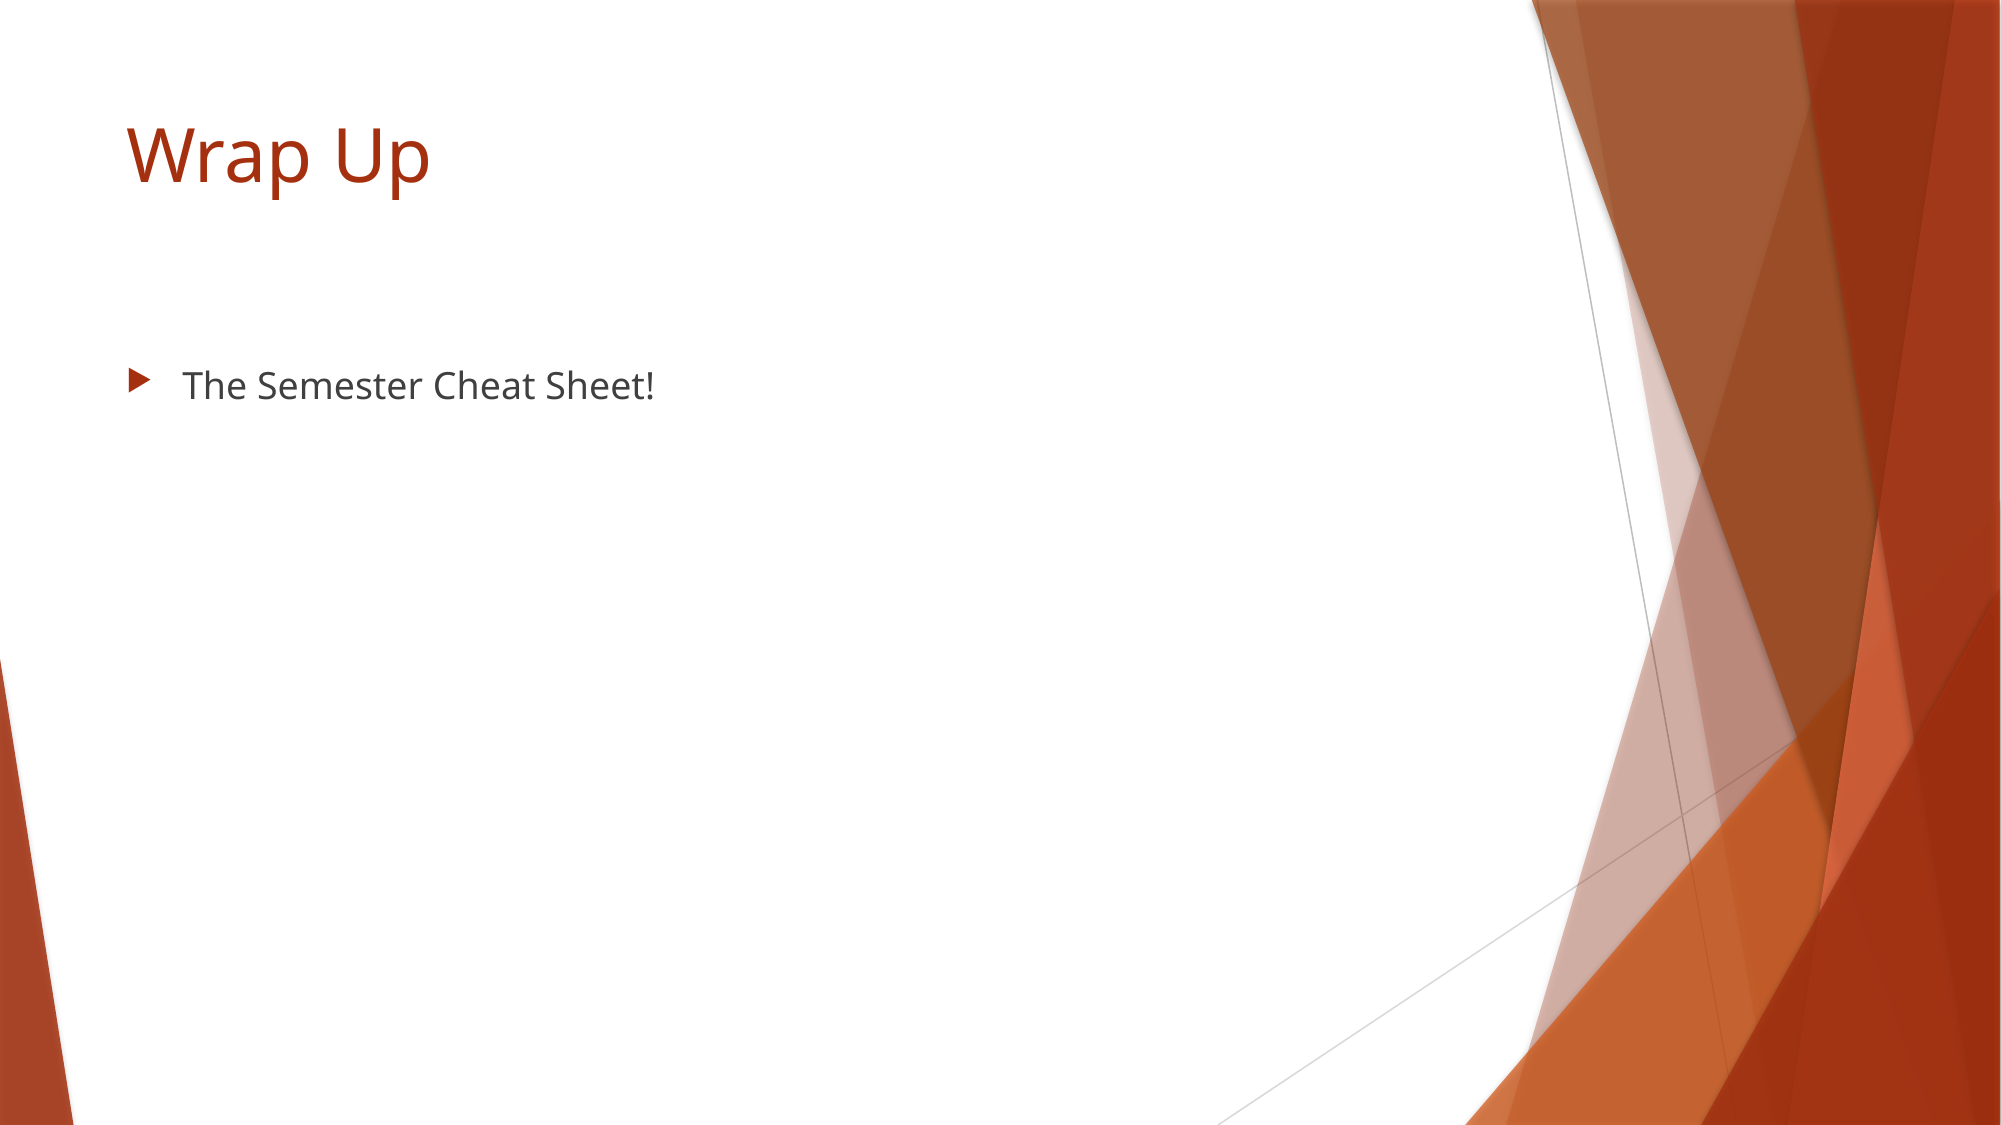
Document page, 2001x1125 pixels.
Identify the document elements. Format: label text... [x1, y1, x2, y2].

title Wrap Up [111, 99, 1522, 317]
list The Semester Cheat Sheet! [111, 354, 1522, 992]
